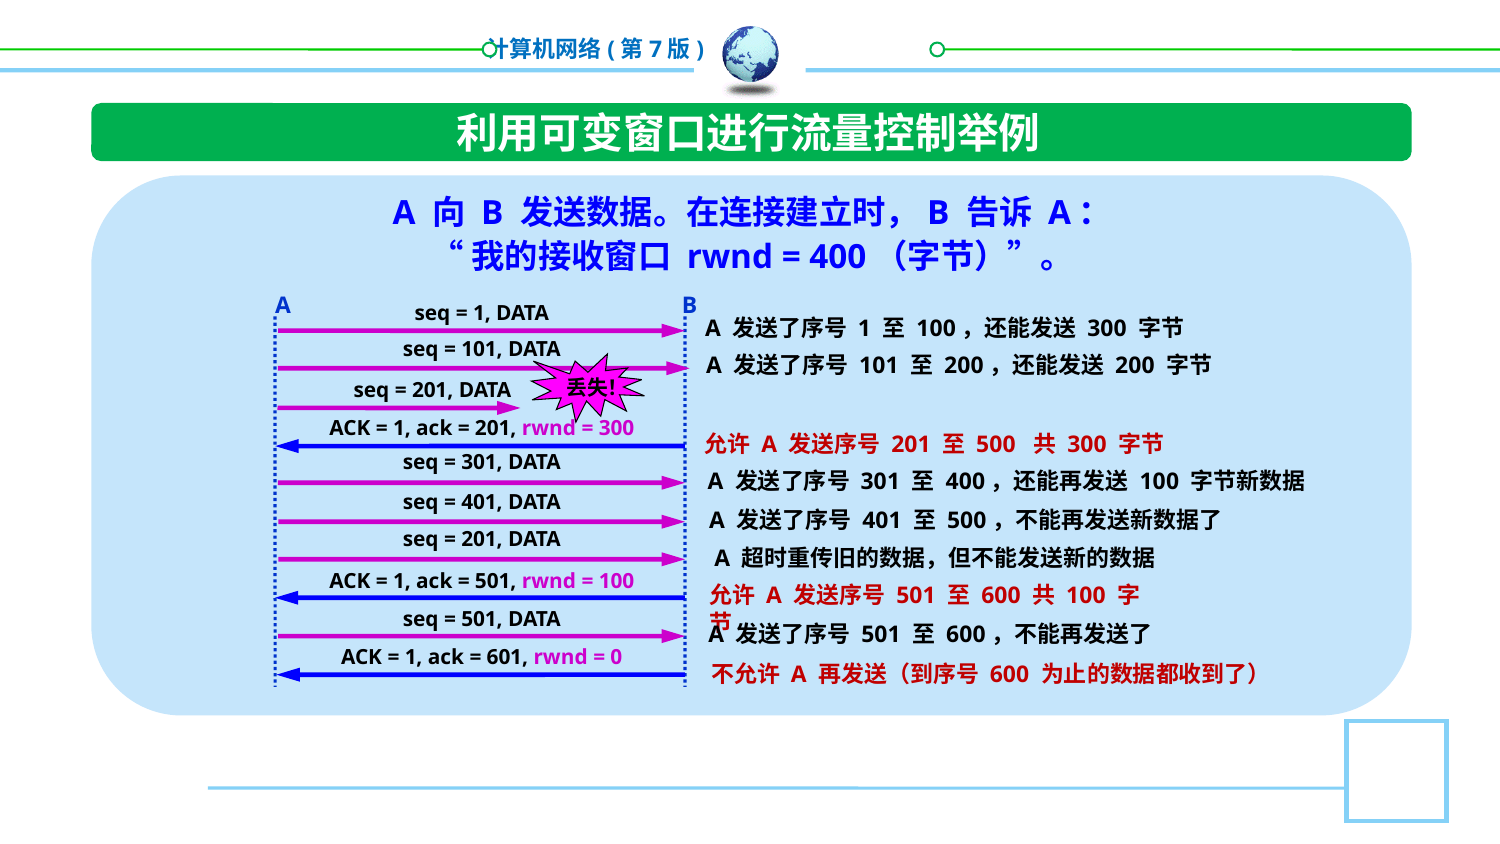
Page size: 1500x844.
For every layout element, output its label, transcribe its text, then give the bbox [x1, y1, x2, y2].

text_box [664, 629, 678, 634]
text_box seq = 201, DATA [388, 522, 576, 558]
text_box [664, 553, 684, 559]
text_box seq = 1, DATA [399, 292, 564, 328]
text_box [276, 635, 686, 677]
text_box 允许 A 发送序号 501 至 600 共 100 字节 [694, 573, 1156, 612]
text_box A [260, 283, 306, 326]
text_box [278, 515, 685, 528]
text_box 不允许 A 再发送（到序号 600 为止的数据都收到了） [696, 652, 1287, 695]
text_box seq = 501, DATA [388, 607, 576, 634]
text_box 允许 A 发送序号 201 至 500 共 300 字节 [689, 422, 1180, 465]
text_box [274, 559, 686, 601]
text_box [1056, 103, 1412, 162]
text_box A 发送了序号 301 至 400，还能再发送 100 字节新数据 [692, 458, 1321, 501]
text_box seq = 201, DATA [338, 369, 527, 405]
text_box A 向 B 发送数据。在连接建立时，B 告诉 A： “我的接收窗口 rwnd = 400（字节）”。 [324, 179, 1181, 283]
text_box B [667, 283, 713, 326]
text_box 丢失！ [551, 367, 644, 405]
text_box [91, 102, 441, 162]
text_box [277, 476, 685, 489]
text_box [644, 362, 690, 375]
text_box seq = 401, DATA [388, 483, 576, 521]
text_box A 发送了序号 401 至 500，不能再发送新数据了 [694, 498, 1238, 541]
text_box A 发送了序号 1 至 100，还能发送 300 字节 [690, 306, 1200, 349]
text_box A 超时重传旧的数据，但不能发送新的数据 [699, 536, 1171, 579]
text_box seq = 101, DATA [388, 328, 576, 368]
text_box [593, 353, 608, 367]
picture [720, 24, 780, 99]
text_box [89, 173, 1414, 718]
text_box [531, 378, 551, 400]
text_box [572, 361, 582, 367]
text_box A 发送了序号 501 至 600，不能再发送了 [693, 612, 1168, 655]
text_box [274, 407, 686, 448]
text_box 利用可变窗口进行流量控制举例 [441, 99, 1056, 165]
text_box A 发送了序号 101 至 200，还能发送 200 字节 [691, 343, 1228, 386]
text_box seq = 301, DATA [388, 455, 576, 481]
text_box [533, 361, 551, 375]
text_box [576, 324, 685, 337]
